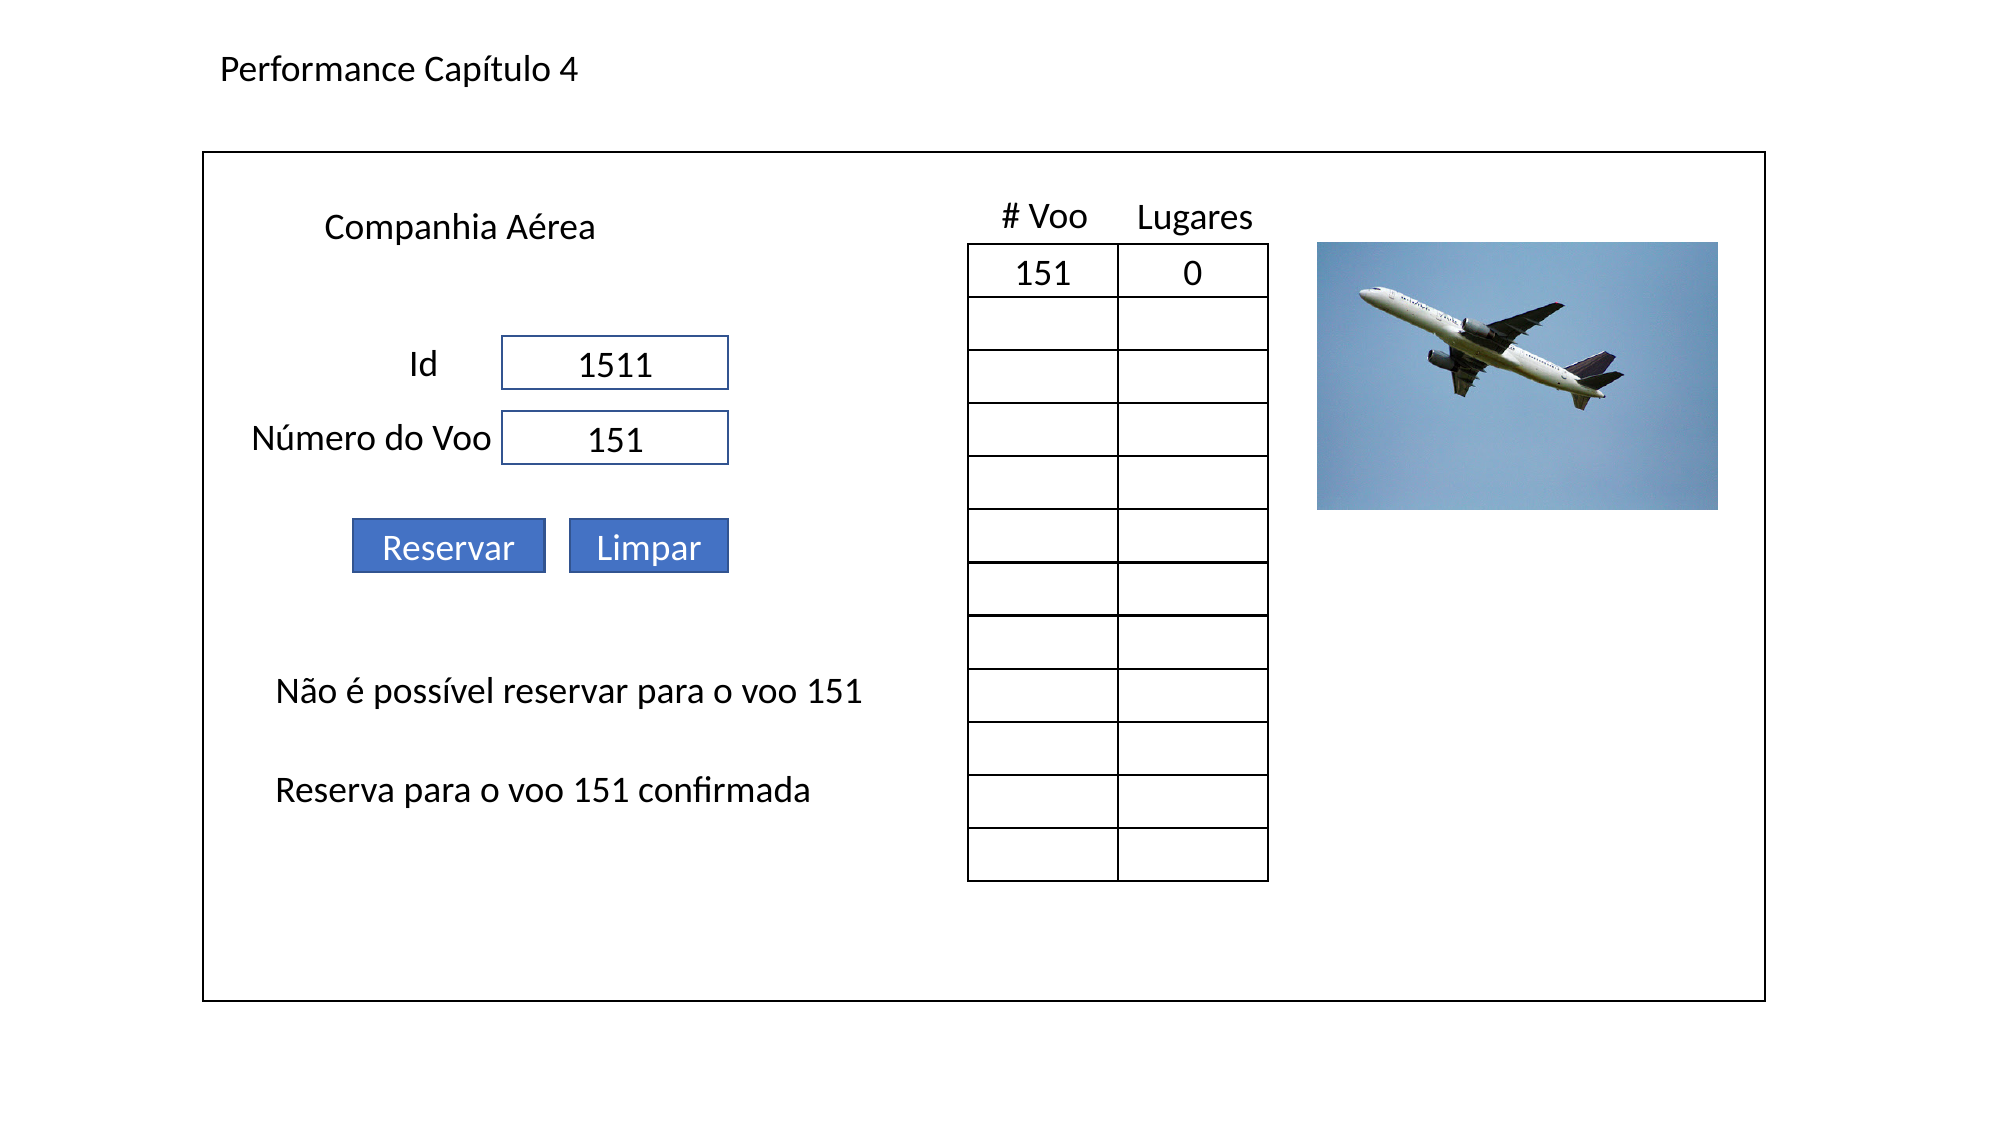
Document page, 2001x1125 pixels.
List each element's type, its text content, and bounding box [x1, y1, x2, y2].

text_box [967, 244, 1268, 881]
text_box Companhia Aérea [309, 194, 612, 255]
text_box Reservar [352, 518, 546, 573]
text_box Limpar [569, 518, 729, 573]
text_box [234, 405, 729, 466]
text_box Performance Capítulo 4 [205, 36, 594, 97]
text_box [202, 151, 1766, 1002]
picture [1317, 242, 1718, 510]
text_box Não é possível reservar para o voo 151 [260, 658, 879, 719]
text_box Reserva para o voo 151 confirmada [260, 757, 827, 818]
text_box Lugares [1122, 184, 1269, 243]
text_box # Voo [986, 184, 1104, 243]
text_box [393, 331, 729, 393]
